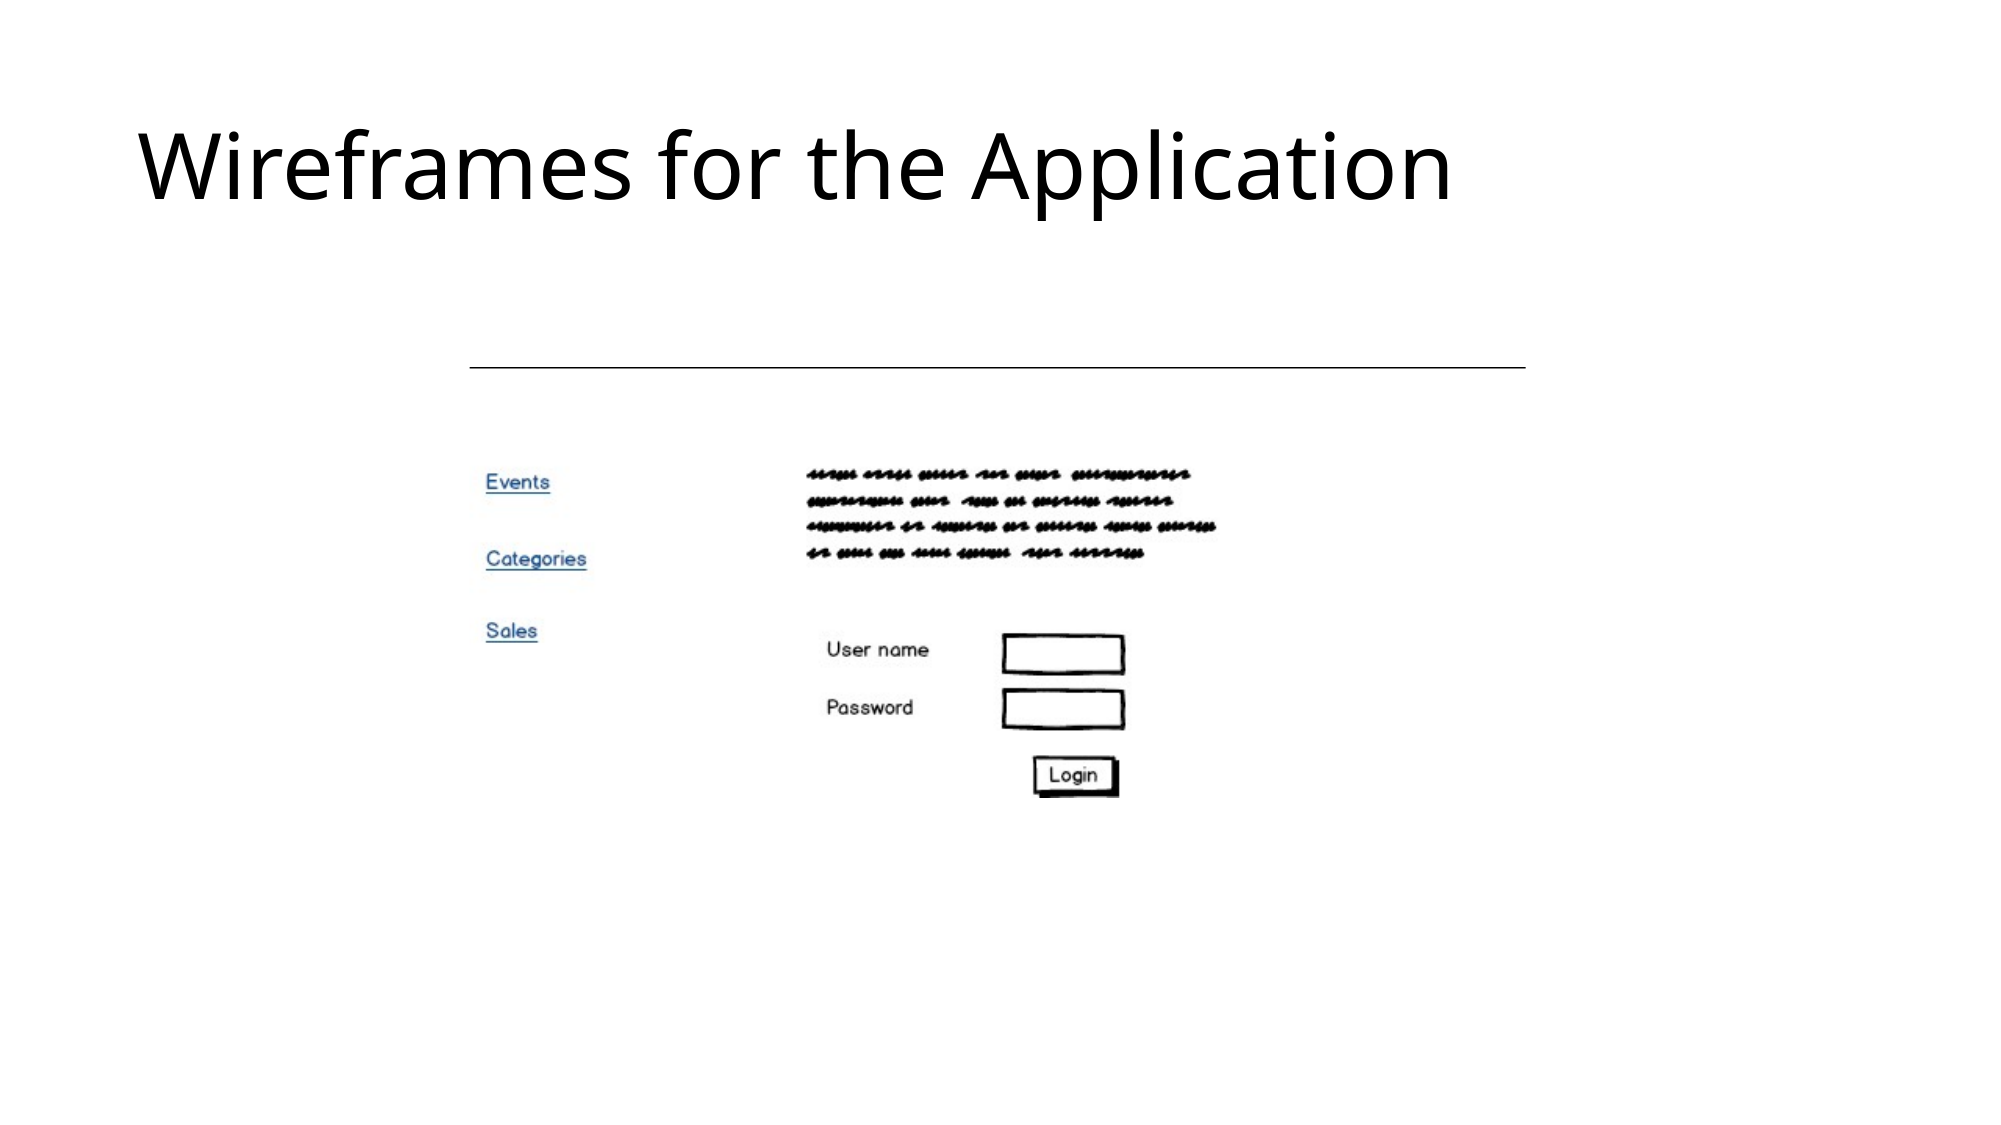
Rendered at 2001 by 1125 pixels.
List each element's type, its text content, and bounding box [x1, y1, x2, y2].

picture [469, 367, 1526, 798]
title Wireframes for the Application [137, 73, 1863, 264]
